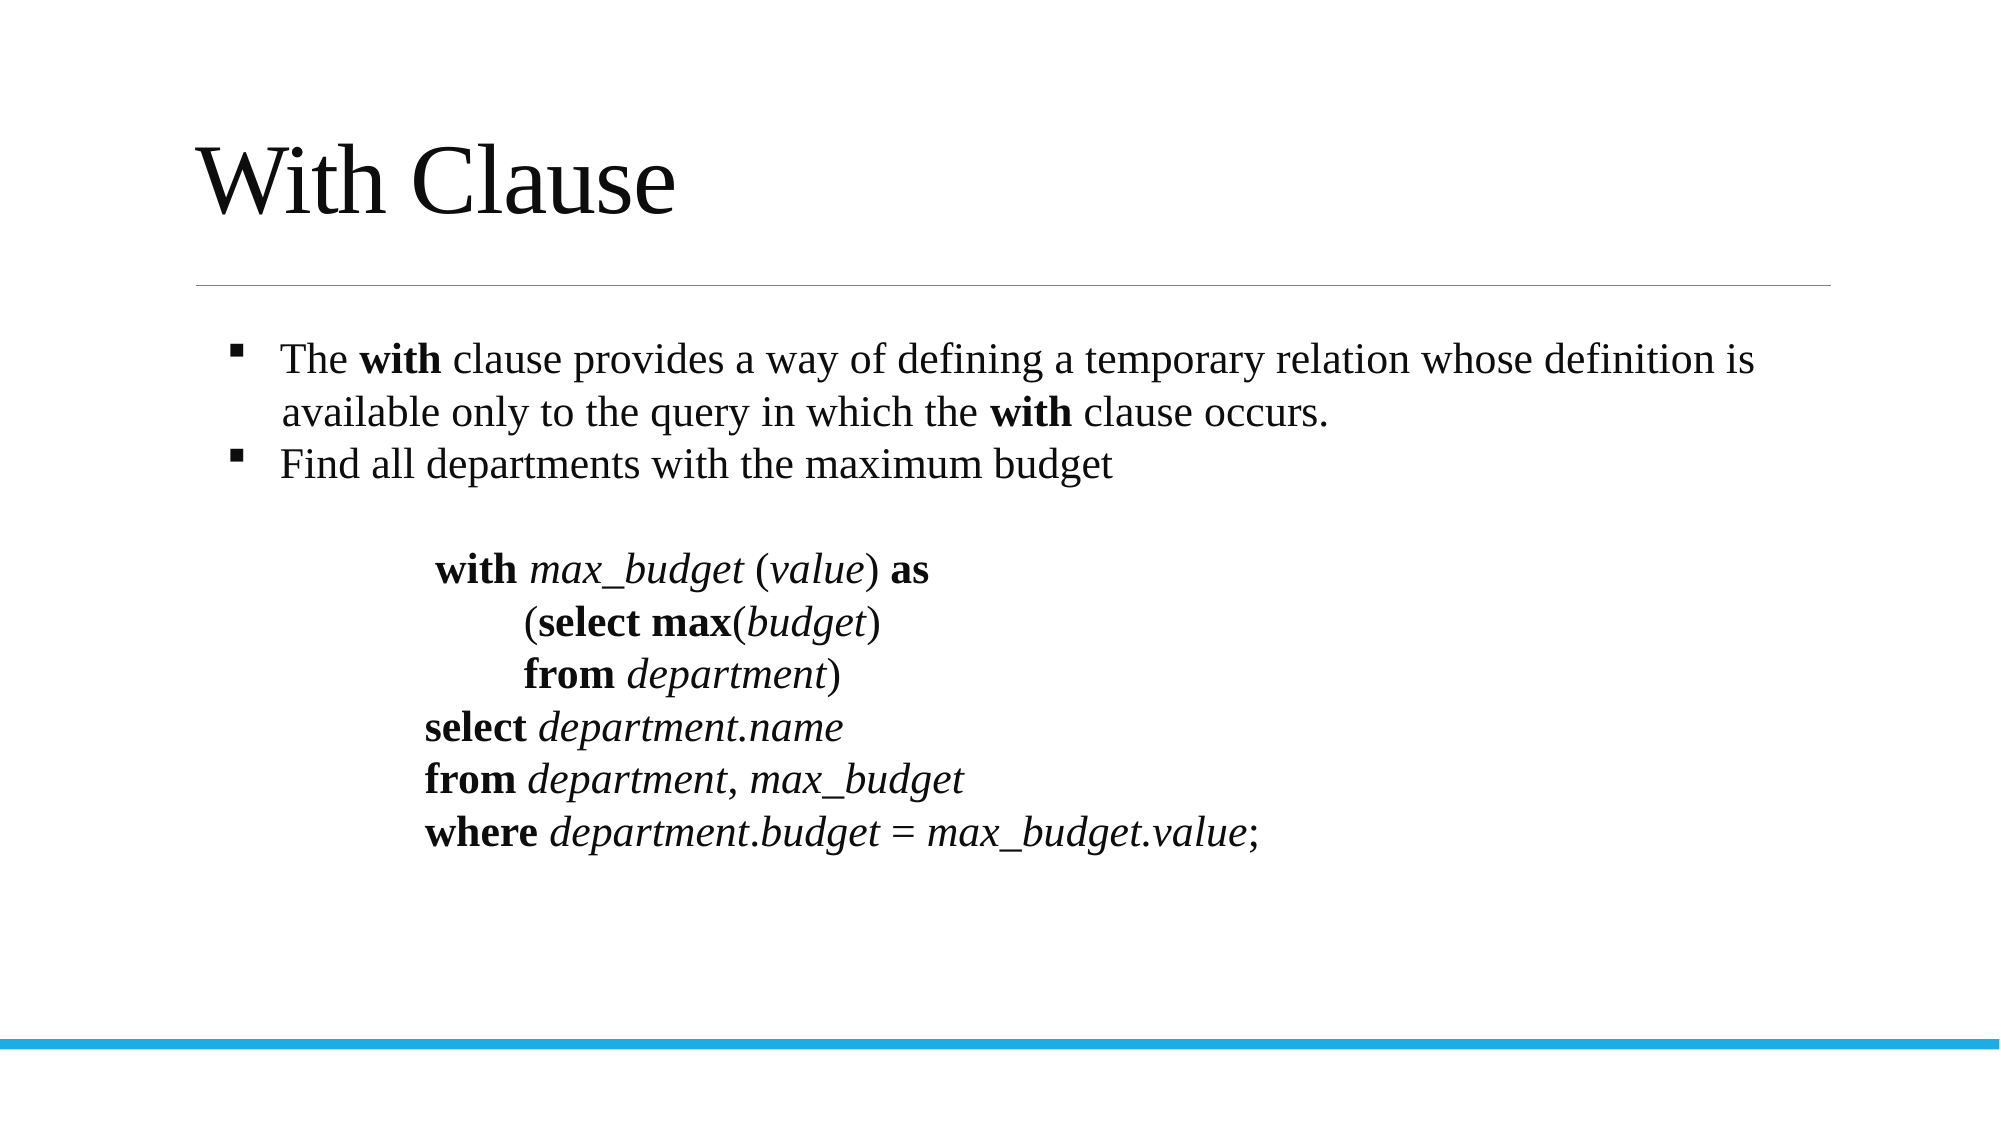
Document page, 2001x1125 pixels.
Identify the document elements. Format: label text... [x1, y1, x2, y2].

text_box The with clause provides a way of defining a temporary relation whose definition is available only to the query in which the with clause occurs. Find all departments with the maximum budget with max_budget (value) as (select max(budget) from department) select department.name from department, max_budget where department.budget = max_budget.value; [212, 322, 1830, 863]
title With Clause [180, 3, 1830, 242]
